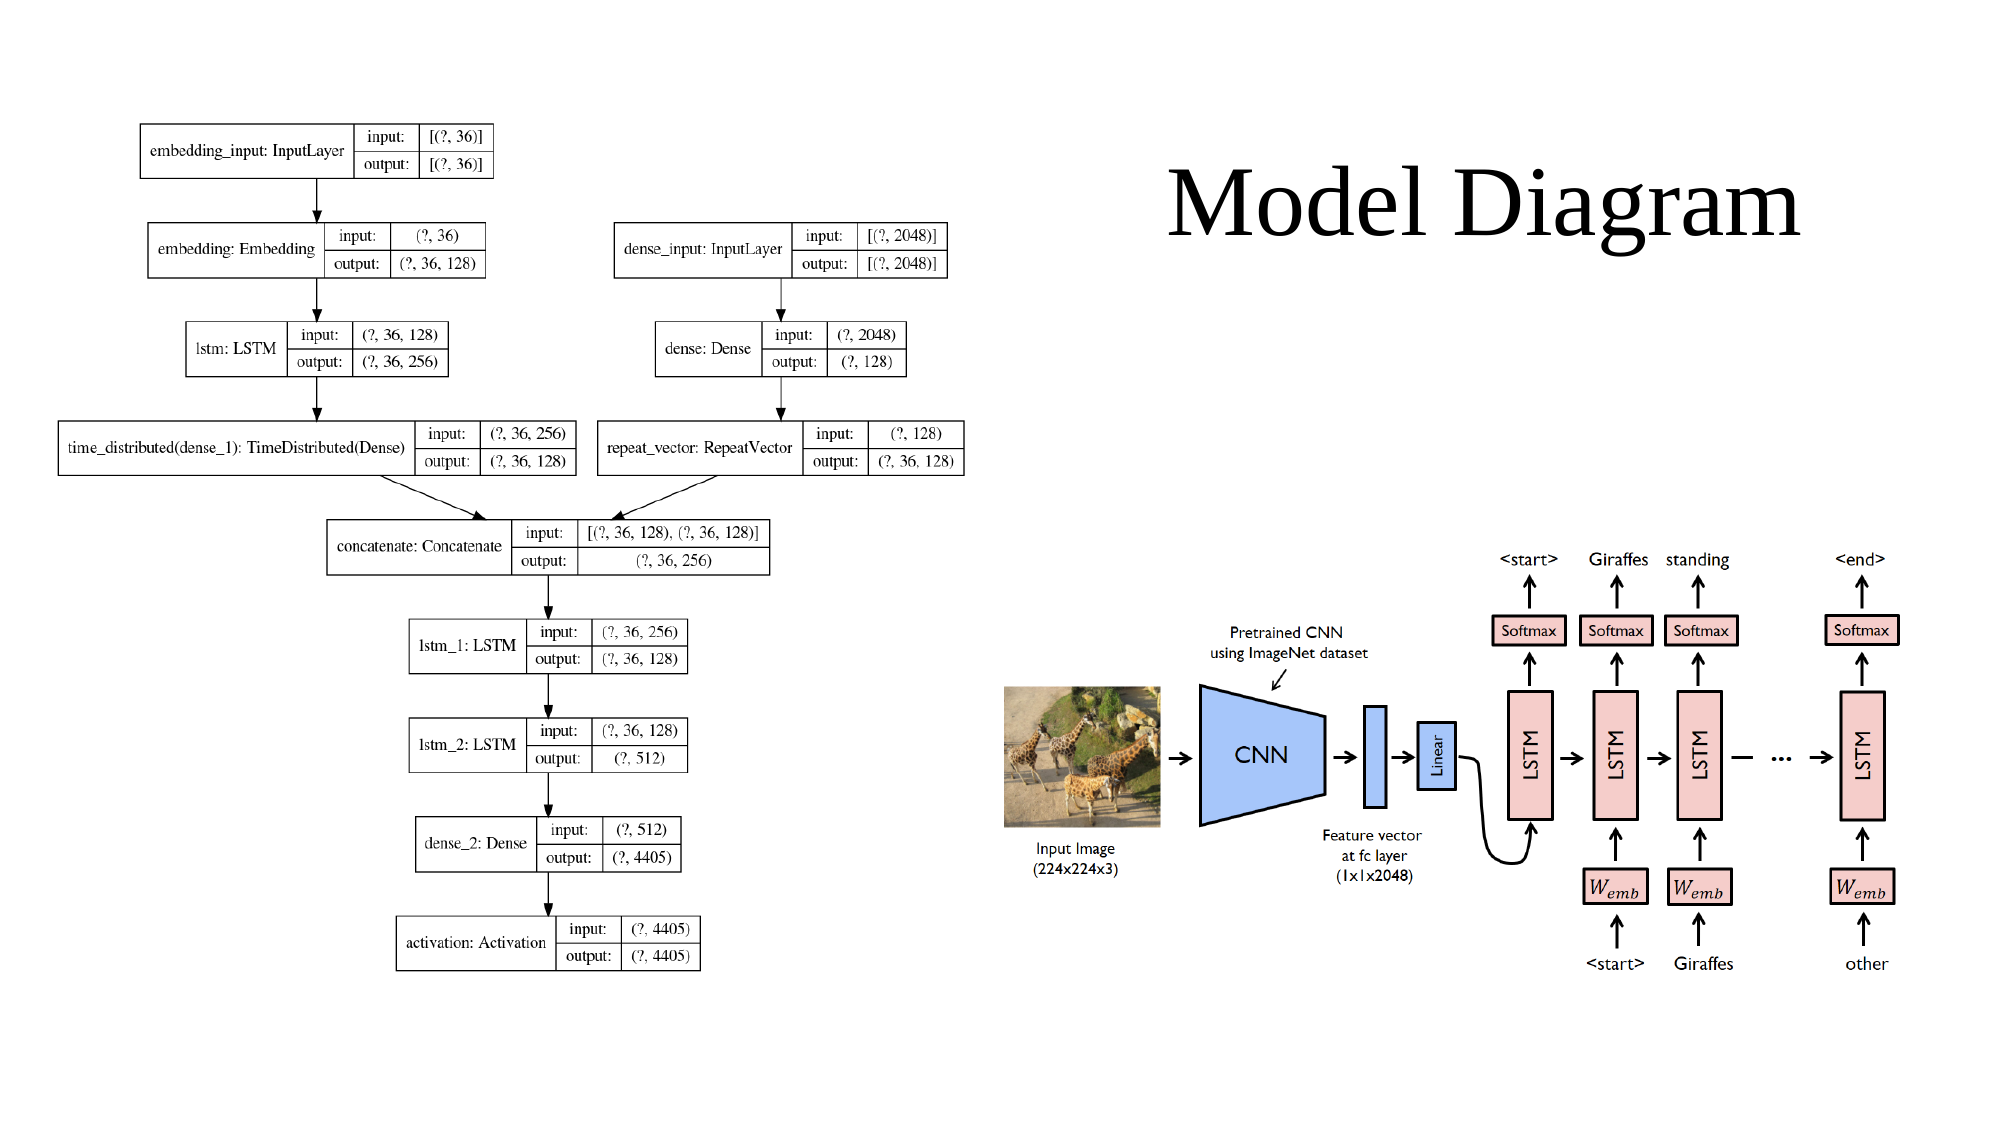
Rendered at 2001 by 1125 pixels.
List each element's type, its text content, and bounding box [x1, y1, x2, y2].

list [53, 118, 968, 976]
title Model Diagram [1035, 94, 1935, 313]
picture [995, 547, 1909, 982]
